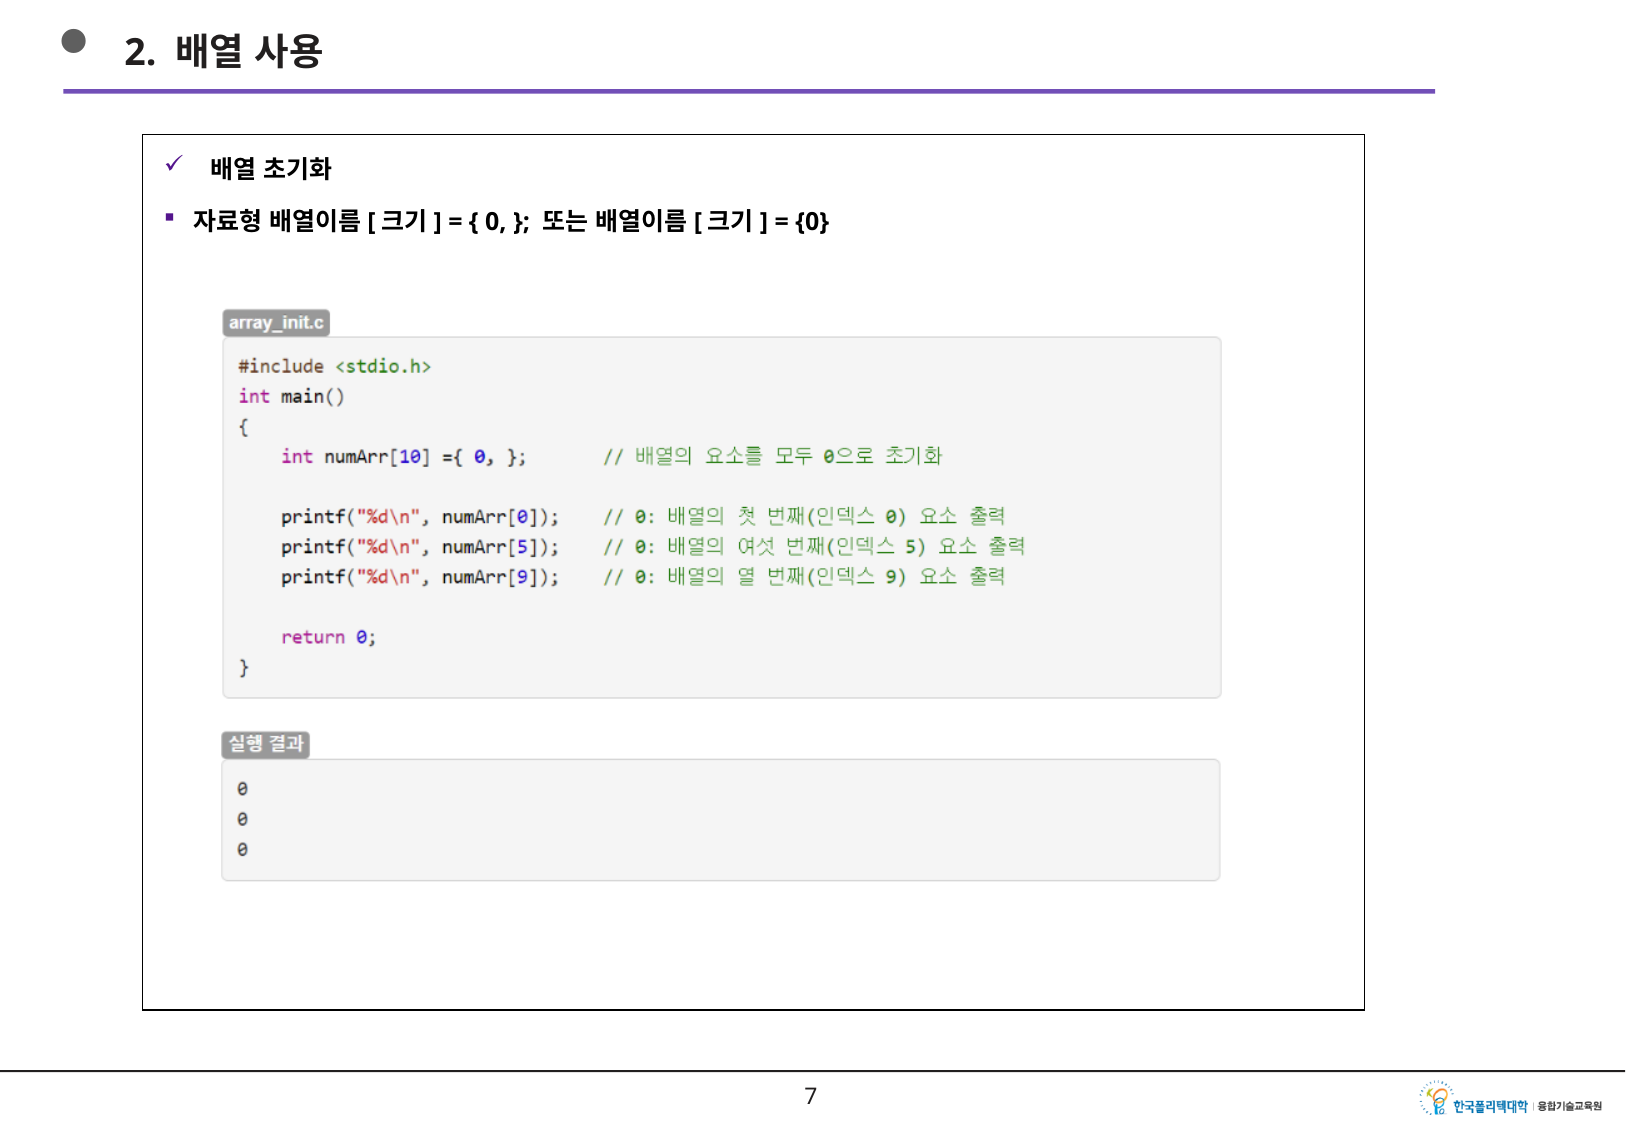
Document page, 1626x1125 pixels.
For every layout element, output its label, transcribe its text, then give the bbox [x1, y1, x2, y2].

picture [220, 726, 1227, 889]
text_box 배열 초기화 자료형 배열이름[크기] = { 0, }; 또는 배열이름[크기] = {0} [142, 134, 1365, 1011]
picture [220, 304, 1227, 706]
text_box [44, 0, 1604, 114]
picture [1415, 1076, 1604, 1118]
text_box 6 [765, 1072, 857, 1123]
text_box 2. 배열 사용 [109, 20, 943, 93]
